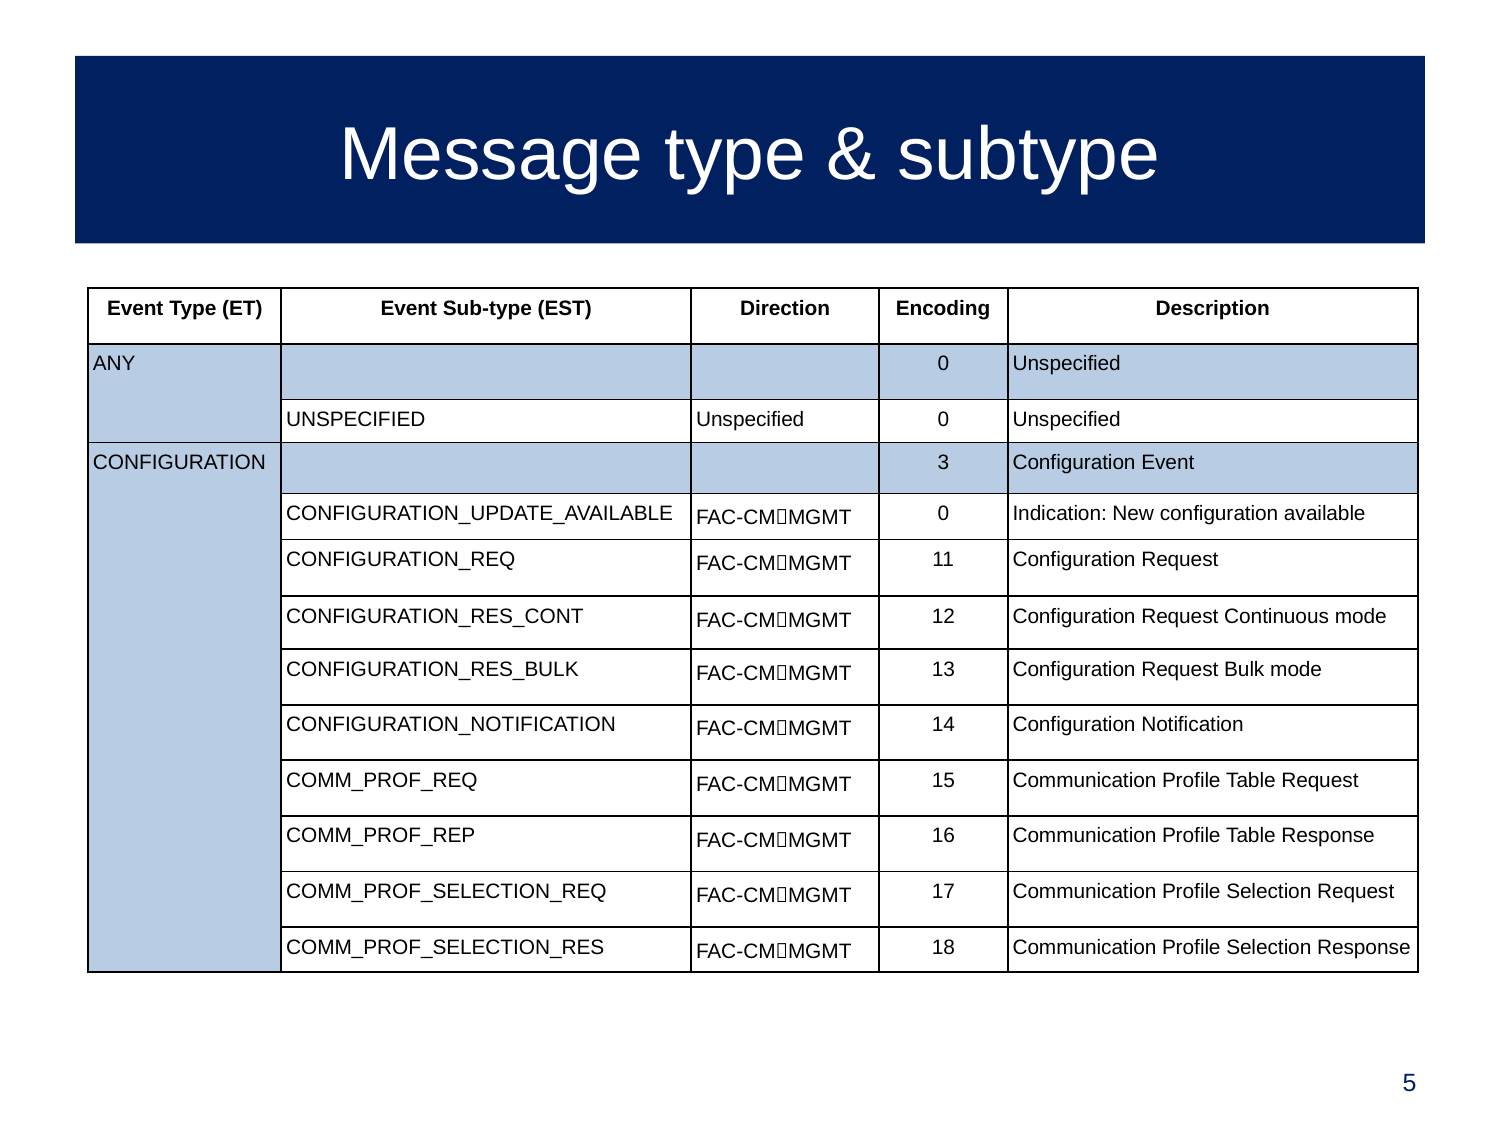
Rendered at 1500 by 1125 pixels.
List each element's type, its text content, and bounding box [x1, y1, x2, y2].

table_cell FAC-CMMGMT [692, 817, 878, 871]
table_cell COMM_PROF_SELECTION_REQ [282, 872, 690, 926]
table_cell Configuration Request Continuous mode [1009, 597, 1417, 648]
table_cell Unspecified [692, 400, 878, 442]
table_cell 3 [880, 443, 1007, 493]
title Message type & subtype [75, 55, 1425, 244]
table_cell FAC-CMMGMT [692, 706, 878, 759]
table_cell Configuration Event [1009, 443, 1417, 493]
table_cell CONFIGURATION_UPDATE_AVAILABLE [282, 494, 690, 539]
table_cell FAC-CMMGMT [692, 494, 878, 539]
table_cell [692, 345, 878, 399]
table_header Event Type (ET) [89, 289, 280, 343]
table_cell CONFIGURATION_RES_BULK [282, 650, 690, 704]
table_cell 0 [880, 400, 1007, 442]
table_cell COMM_PROF_REP [282, 817, 690, 871]
table_cell Communication Profile Selection Response [1009, 928, 1417, 971]
table_header Description [1009, 289, 1417, 343]
table_cell 0 [880, 494, 1007, 539]
table_cell 0 [880, 345, 1007, 399]
table_cell 17 [880, 872, 1007, 926]
table_header Encoding [880, 289, 1007, 343]
table_cell Communication Profile Table Response [1009, 817, 1417, 871]
table_cell FAC-CMMGMT [692, 650, 878, 704]
table_cell ANY [89, 345, 280, 442]
table_cell Configuration Request [1009, 540, 1417, 595]
table_cell CONFIGURATION_REQ [282, 540, 690, 595]
table_cell Unspecified [1009, 400, 1417, 442]
table_cell 12 [880, 597, 1007, 648]
table_cell FAC-CMMGMT [692, 928, 878, 971]
table_cell 13 [880, 650, 1007, 704]
table_cell CONFIGURATION_NOTIFICATION [282, 706, 690, 759]
table_cell FAC-CMMGMT [692, 597, 878, 648]
table_cell COMM_PROF_SELECTION_RES [282, 928, 690, 971]
table_header Direction [692, 289, 878, 343]
table_cell Unspecified [1009, 345, 1417, 399]
table_cell FAC-CMMGMT [692, 872, 878, 926]
table_cell CONFIGURATION [89, 443, 280, 971]
table_cell 15 [880, 761, 1007, 815]
table_cell 18 [880, 928, 1007, 971]
table_cell CONFIGURATION_RES_CONT [282, 597, 690, 648]
table_header Event Sub-type (EST) [282, 289, 690, 343]
table_cell Communication Profile Table Request [1009, 761, 1417, 815]
table_cell [282, 443, 690, 493]
table_cell Configuration Request Bulk mode [1009, 650, 1417, 704]
table_cell FAC-CMMGMT [692, 540, 878, 595]
table_cell COMM_PROF_REQ [282, 761, 690, 815]
table_cell 14 [880, 706, 1007, 759]
table_cell 16 [880, 817, 1007, 871]
table_cell Configuration Notification [1009, 706, 1417, 759]
table_cell 11 [880, 540, 1007, 595]
table_cell Communication Profile Selection Request [1009, 872, 1417, 926]
table_cell UNSPECIFIED [282, 400, 690, 442]
table_cell FAC-CMMGMT [692, 761, 878, 815]
table_cell [282, 345, 690, 399]
table_cell [692, 443, 878, 493]
table_cell Indication: New configuration available [1009, 494, 1417, 539]
